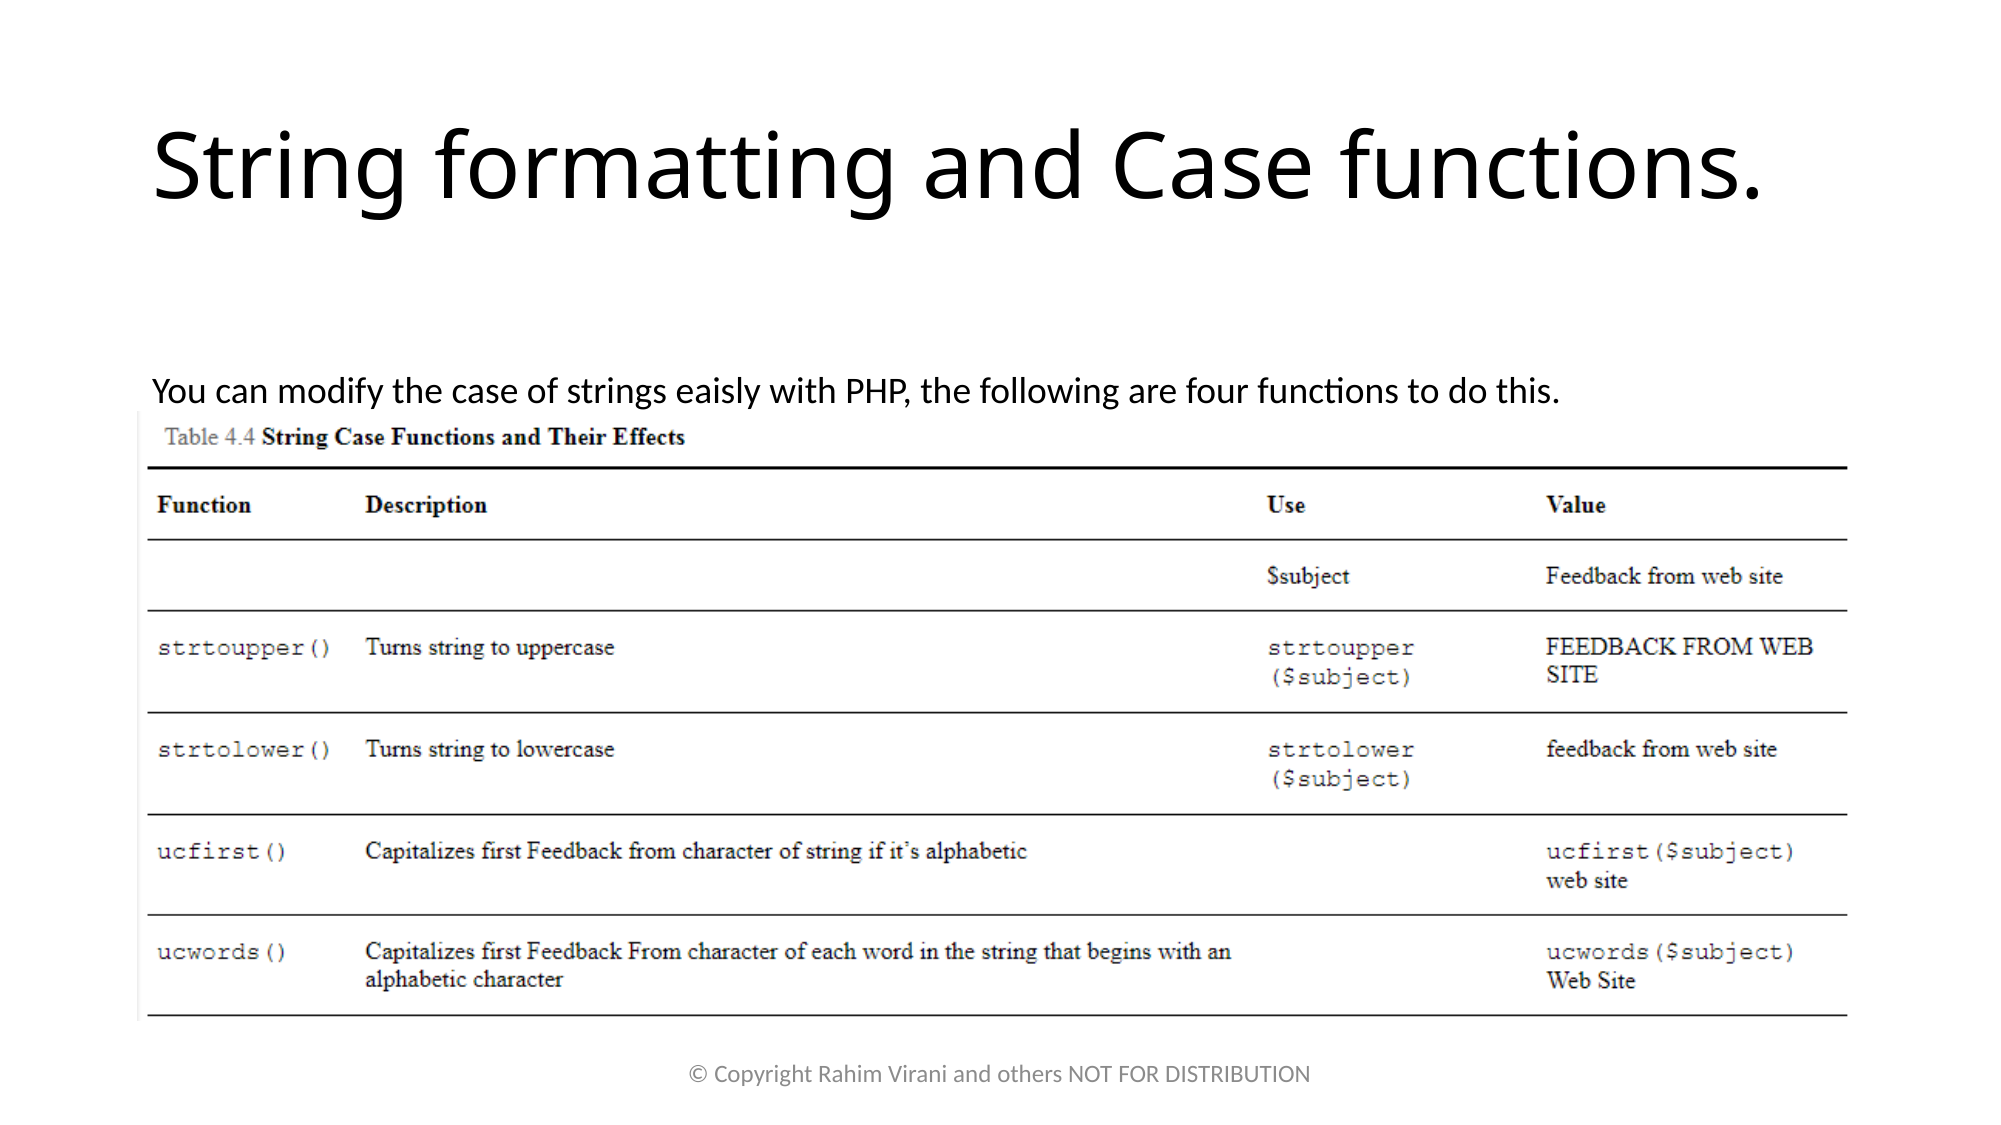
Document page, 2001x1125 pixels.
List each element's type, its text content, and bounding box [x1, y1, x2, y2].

title String formatting and Case functions. [137, 59, 1863, 278]
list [137, 411, 1863, 1021]
text_box You can modify the case of strings eaisly with PHP, the following are four functions to do this. [137, 358, 1863, 411]
footer © Copyright Rahim Virani and others NOT FOR DISTRIBUTION [662, 1042, 1338, 1103]
